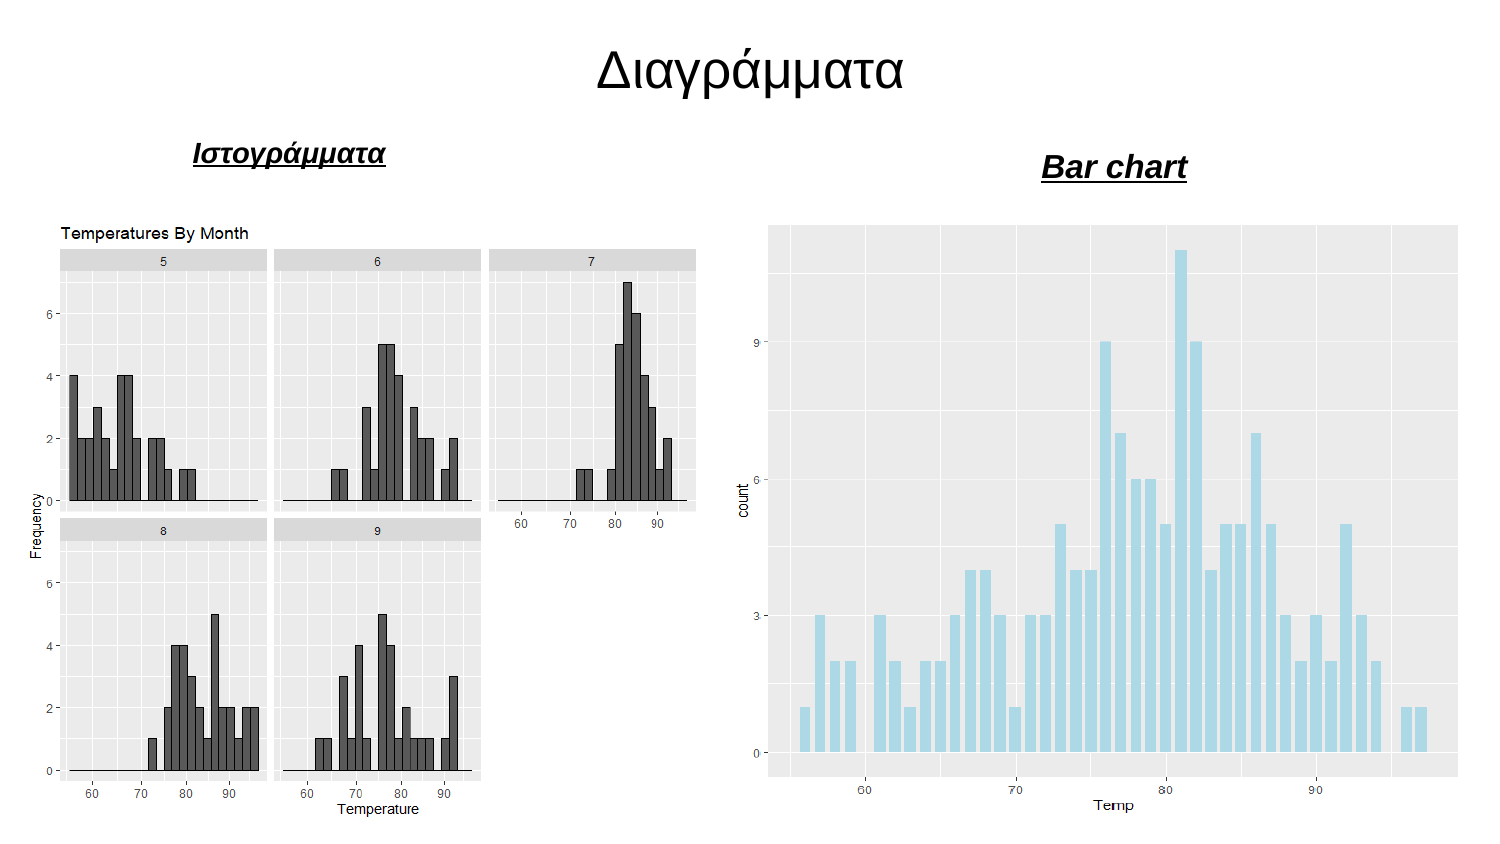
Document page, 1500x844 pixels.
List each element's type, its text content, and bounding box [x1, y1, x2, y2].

list Ιστογράμματα [51, 114, 644, 185]
text_box Bar chart [801, 130, 1467, 185]
picture [20, 218, 703, 823]
picture [727, 218, 1467, 819]
title Διαγράμματα [51, 20, 1449, 115]
